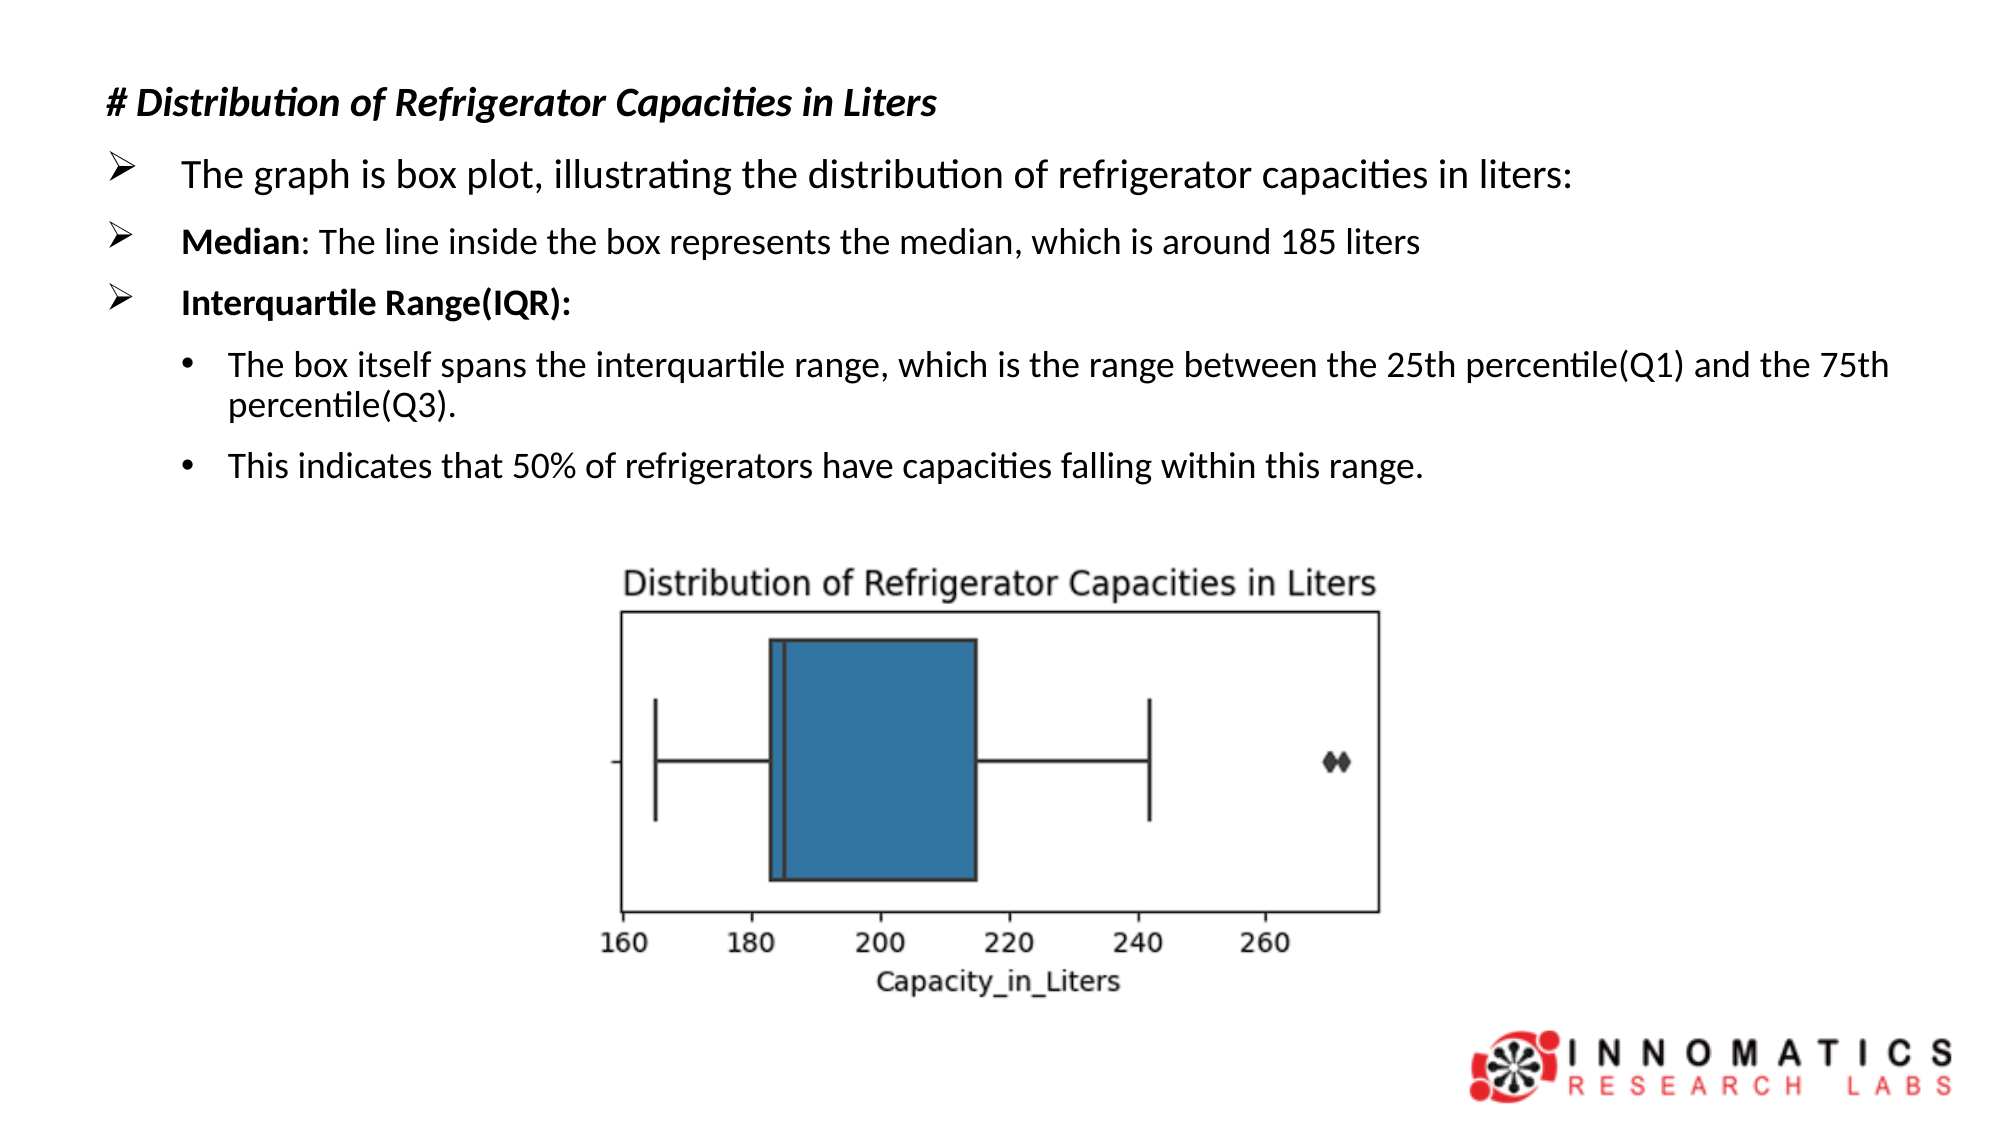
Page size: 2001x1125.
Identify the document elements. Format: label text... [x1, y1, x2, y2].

list # Distribution of Refrigerator Capacities in Liters The graph is box plot, illustrating the distribution of refrigerator capacities in liters: Median: The line inside the box represents the median, which is around 185 liters Interquartile Range(IQR): The box itself spans the interquartile range, which is the range between the 25th percentile(Q1) and the 75th percentile(Q3). This indicates that 50% of refrigerators have capacities falling within this range. [91, 73, 1908, 1020]
picture [1445, 1014, 1975, 1125]
picture [569, 546, 1429, 1029]
